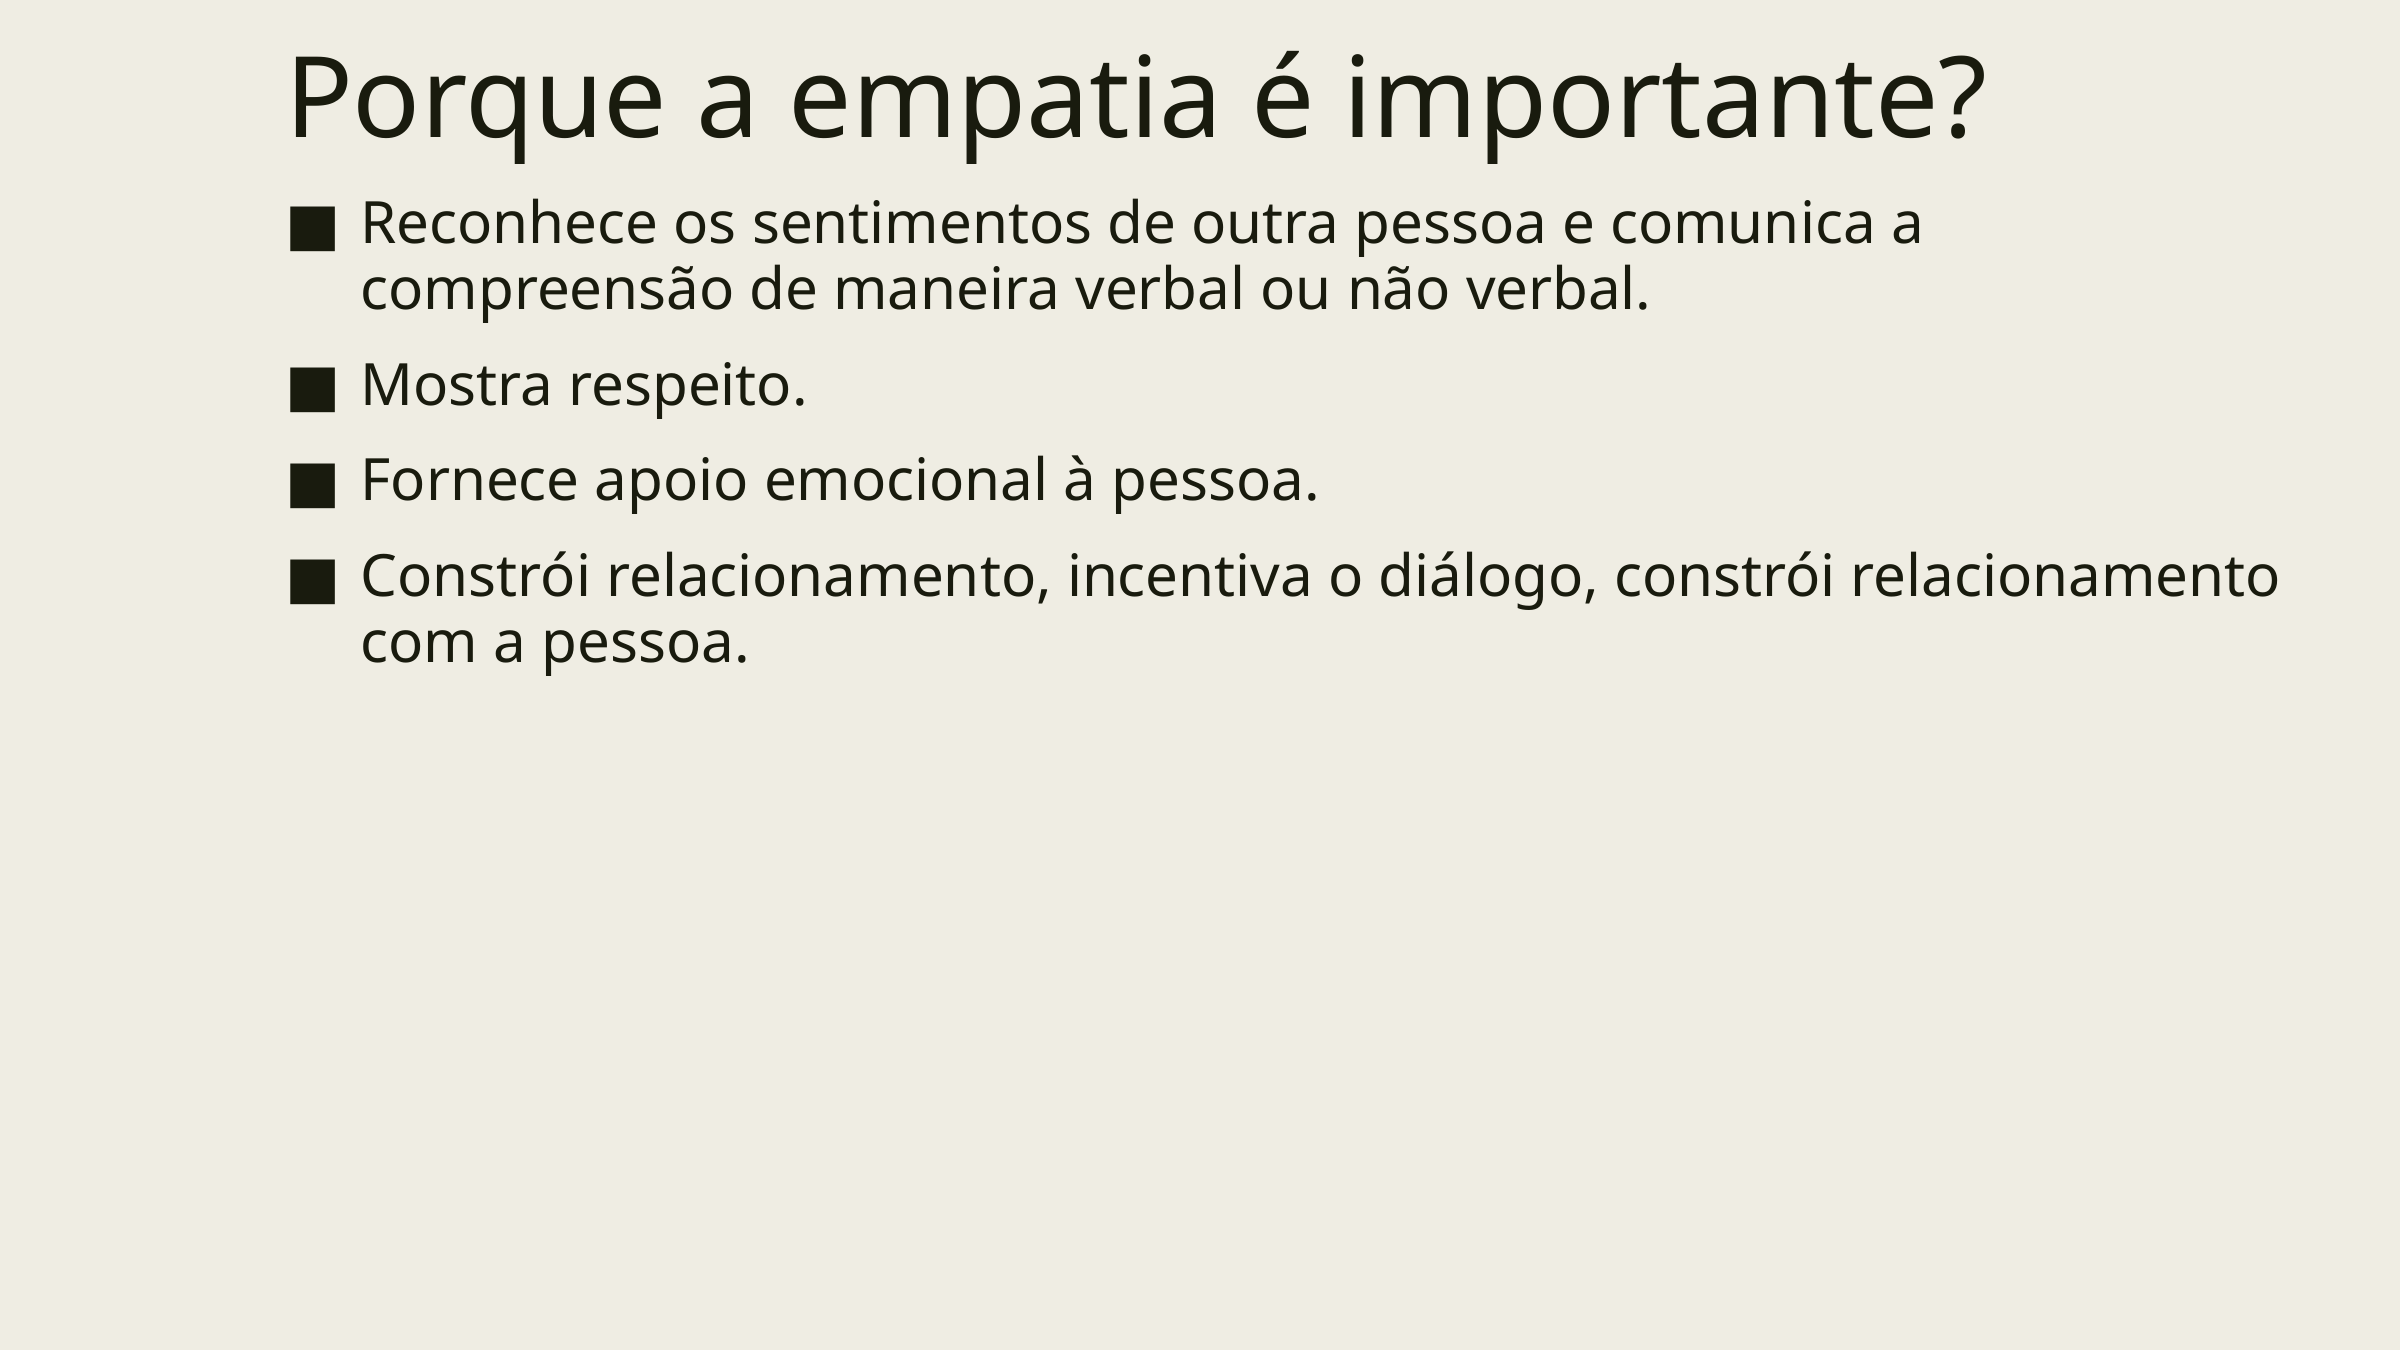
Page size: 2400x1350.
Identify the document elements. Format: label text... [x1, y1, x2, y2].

title Porque a empatia é importante? [270, 34, 2306, 183]
list Reconhece os sentimentos de outra pessoa e comunica a compreensão de maneira verbal ou não verbal. Mostra respeito. Fornece apoio emocional à pessoa. Constrói relacionamento, incentiva o diálogo, constrói relacionamento com a pessoa. [270, 183, 2306, 1316]
